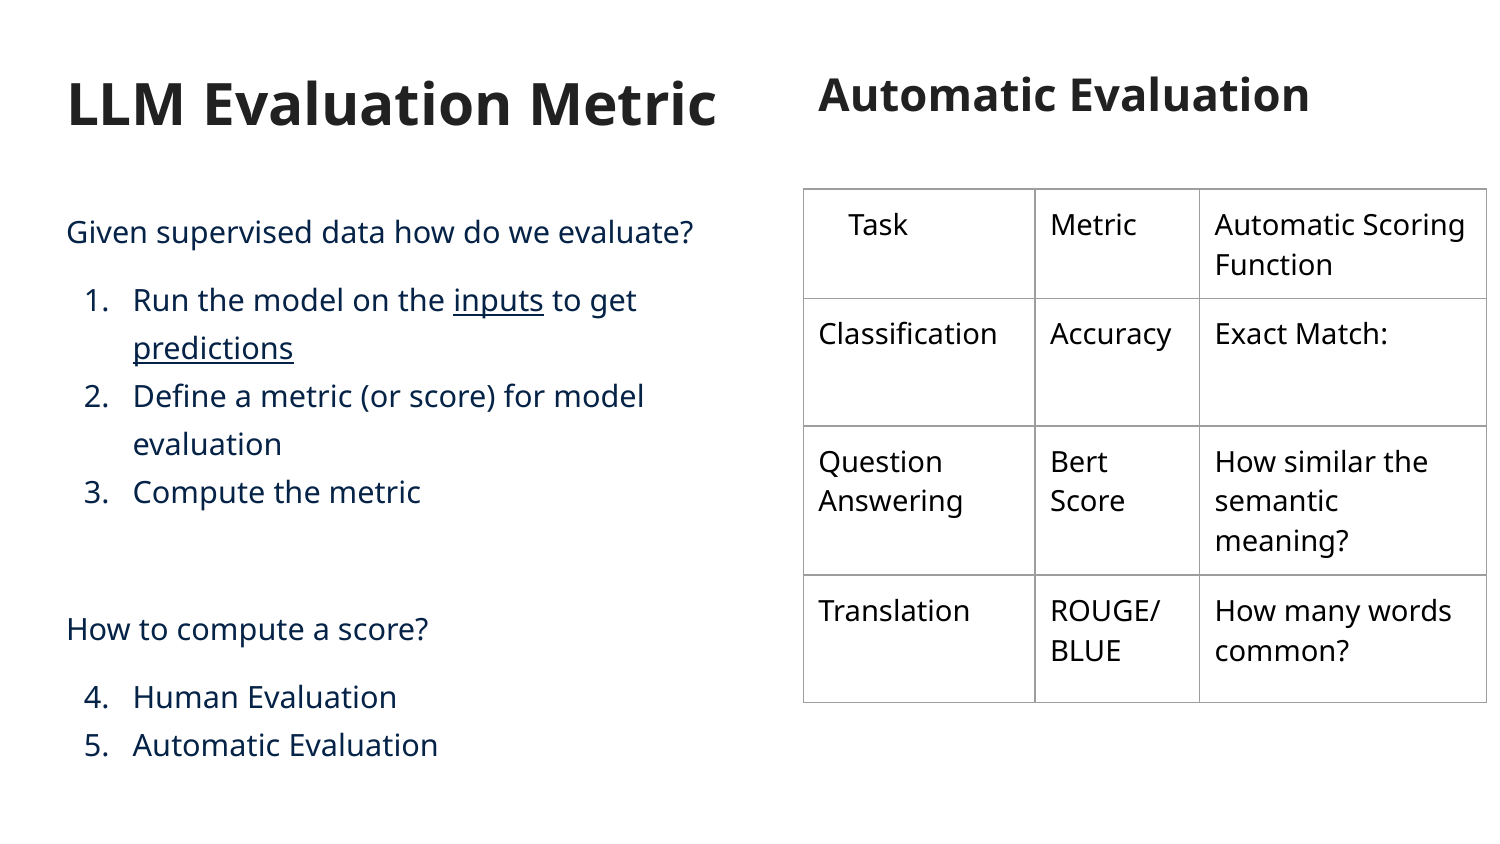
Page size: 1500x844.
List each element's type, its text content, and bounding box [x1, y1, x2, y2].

table_cell Translation [804, 576, 1034, 702]
table_cell How similar the semantic meaning? [1200, 427, 1486, 574]
table_header Task [804, 190, 1034, 298]
table_cell Exact Match: [1200, 299, 1486, 425]
table_cell Question Answering [804, 427, 1034, 574]
table_cell Bert Score [1036, 427, 1199, 574]
table_header Automatic Scoring Function [1200, 190, 1486, 298]
table_cell How many words common? [1200, 576, 1486, 702]
table_cell Classification [804, 299, 1034, 425]
table_cell Accuracy [1036, 299, 1199, 425]
title Automatic Evaluation [803, 48, 1392, 180]
table_cell ROUGE/BLUE [1036, 576, 1199, 702]
table_header Metric [1036, 190, 1199, 298]
list Given supervised data how do we evaluate? Run the model on the inputs to get predictions Define a metric (or score) for model evaluation Compute the metric How to compute a score? Human Evaluation Automatic Evaluation [51, 189, 789, 785]
title LLM Evaluation Metric [51, 48, 750, 180]
